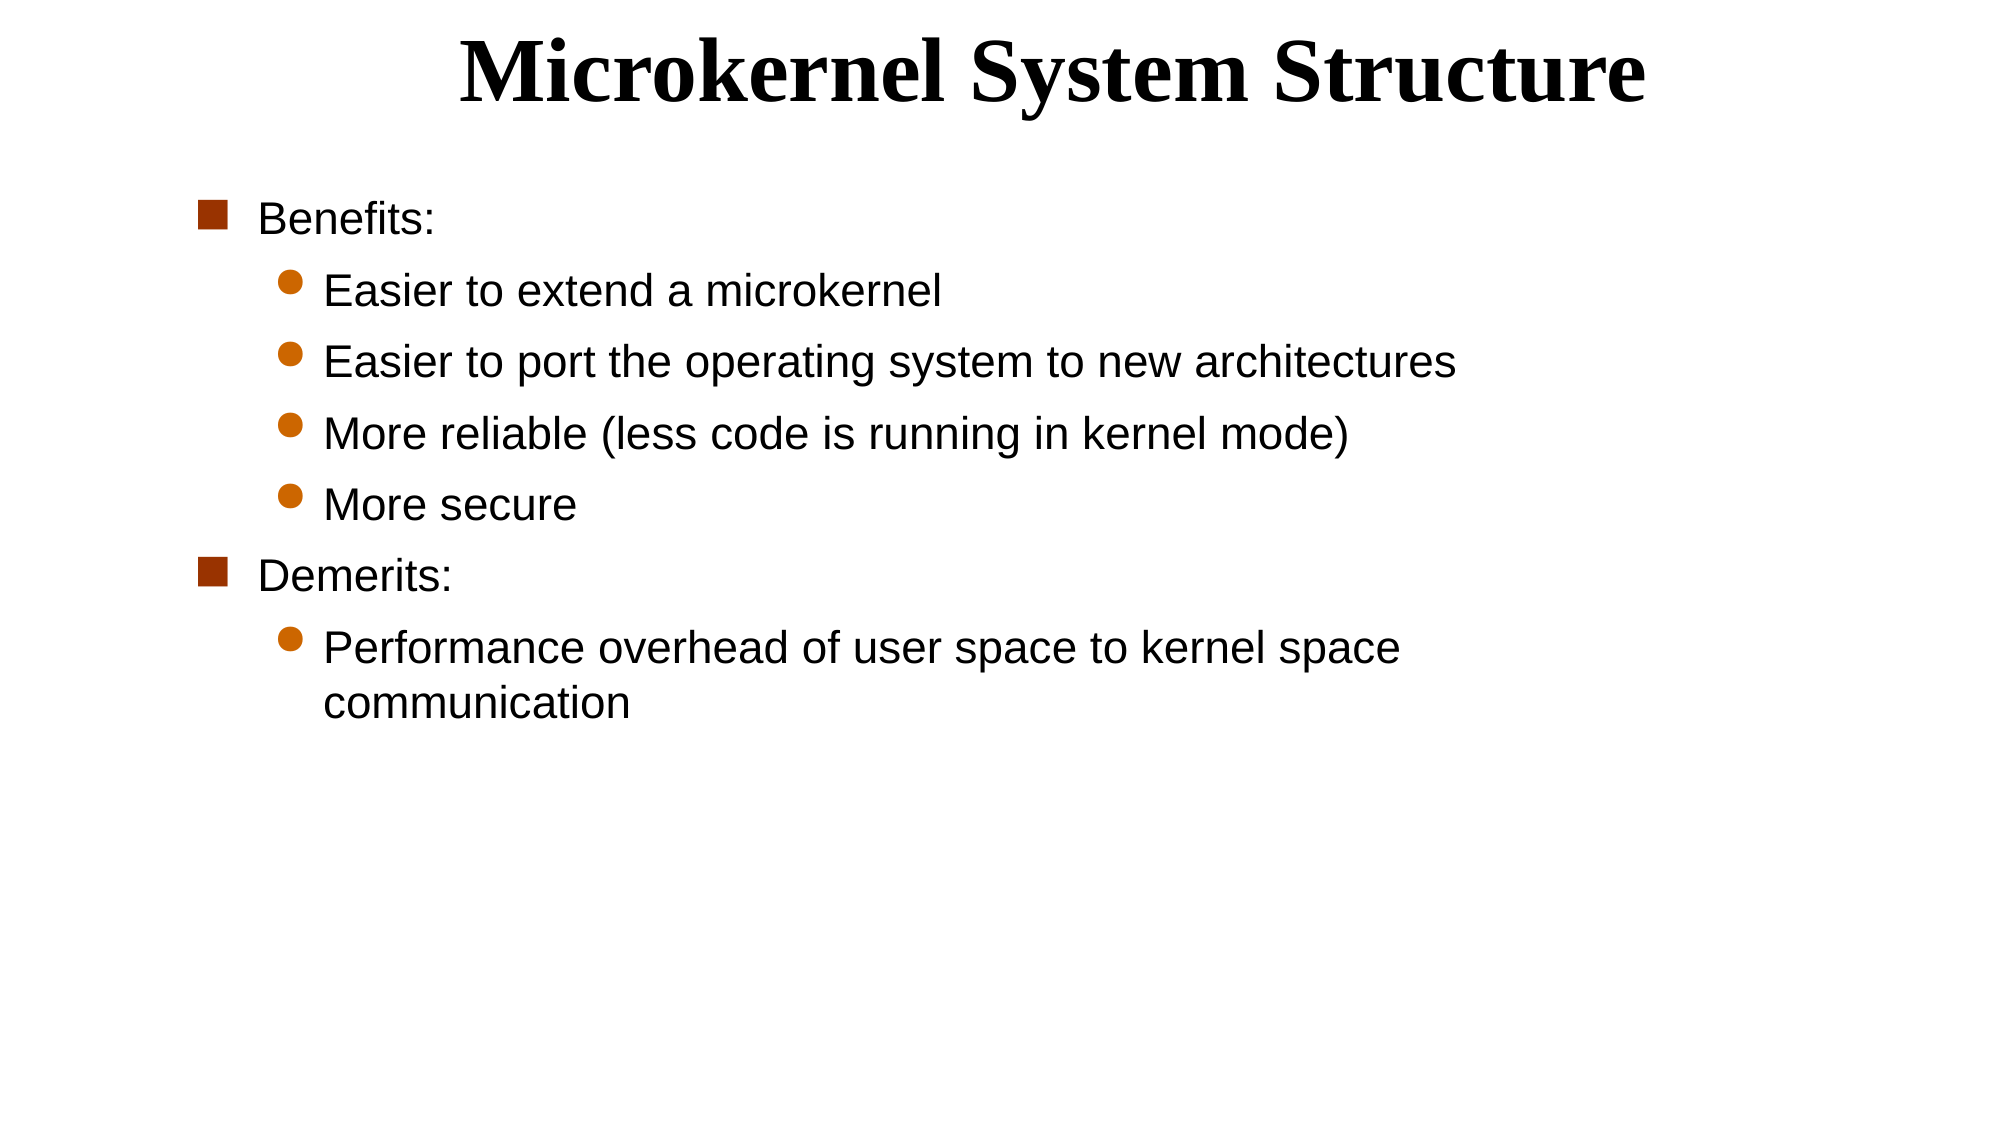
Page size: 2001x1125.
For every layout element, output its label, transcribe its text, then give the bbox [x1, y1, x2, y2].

text_box Microkernel System Structure [165, 32, 1966, 128]
text_box Benefits: Easier to extend a microkernel Easier to port the operating system to new architectures More reliable (less code is running in kernel mode) More secure Demerits: Performance overhead of user space to kernel space communication [186, 181, 1704, 989]
